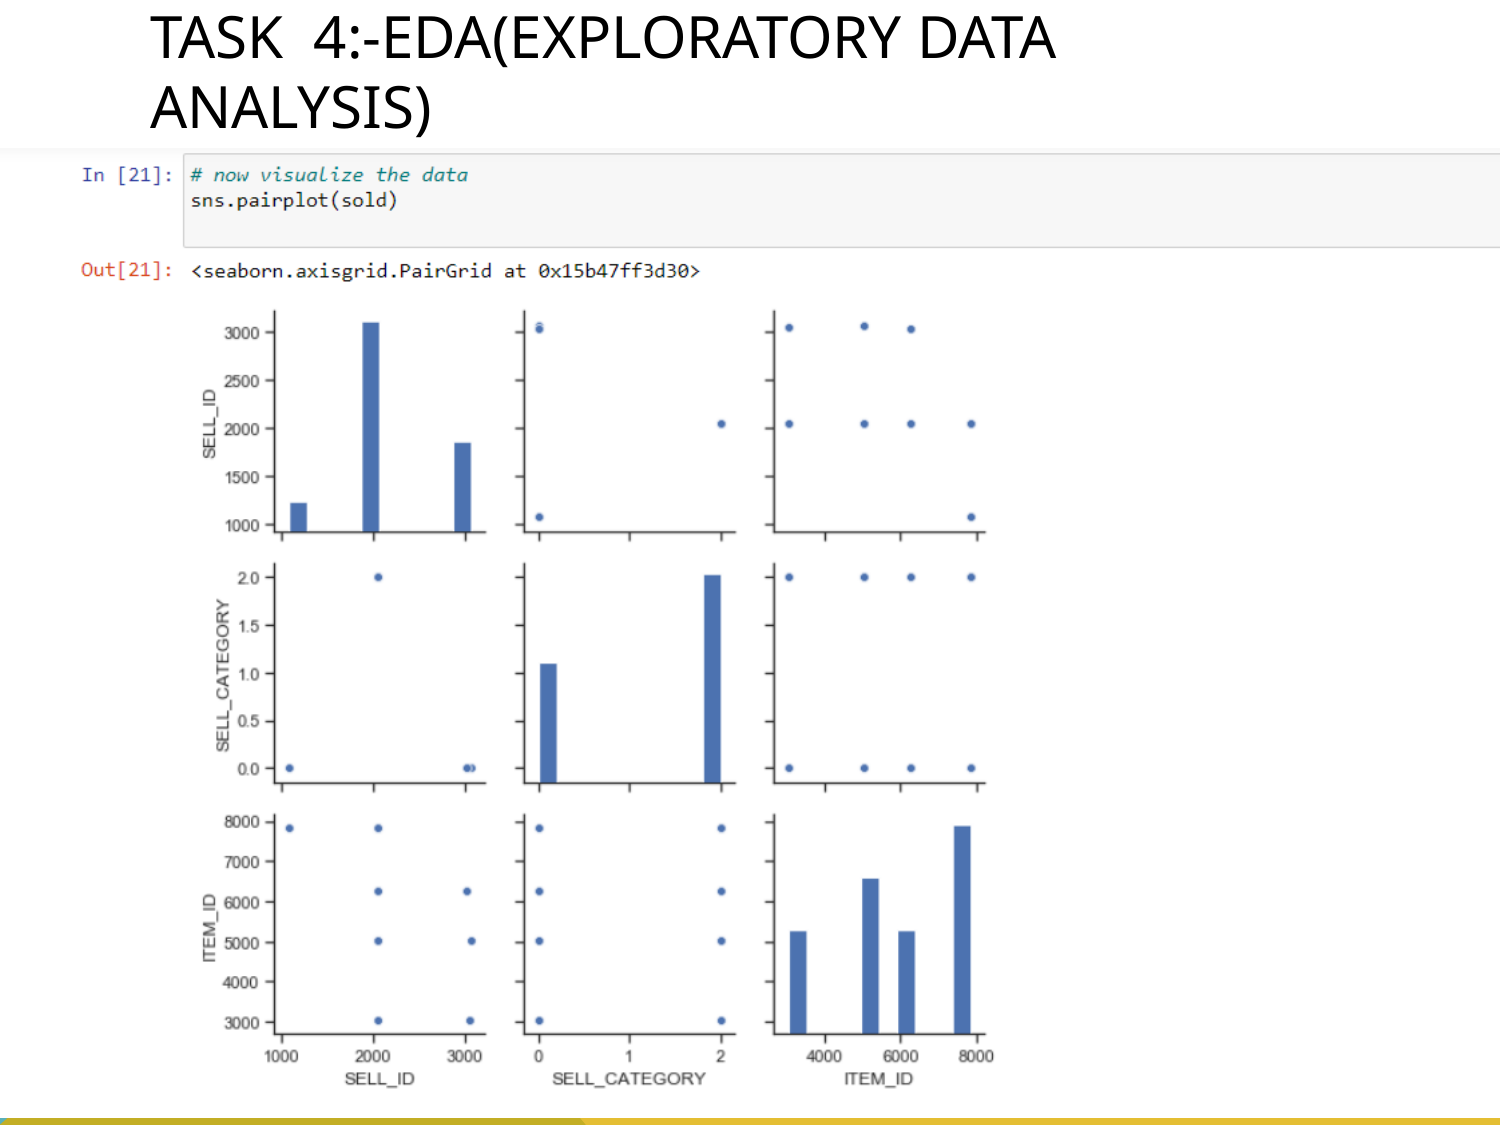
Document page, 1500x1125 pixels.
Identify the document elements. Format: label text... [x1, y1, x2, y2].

title TASK 4:-EDA(Exploratory Data Analysis) [135, 60, 1369, 147]
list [0, 148, 1500, 1118]
